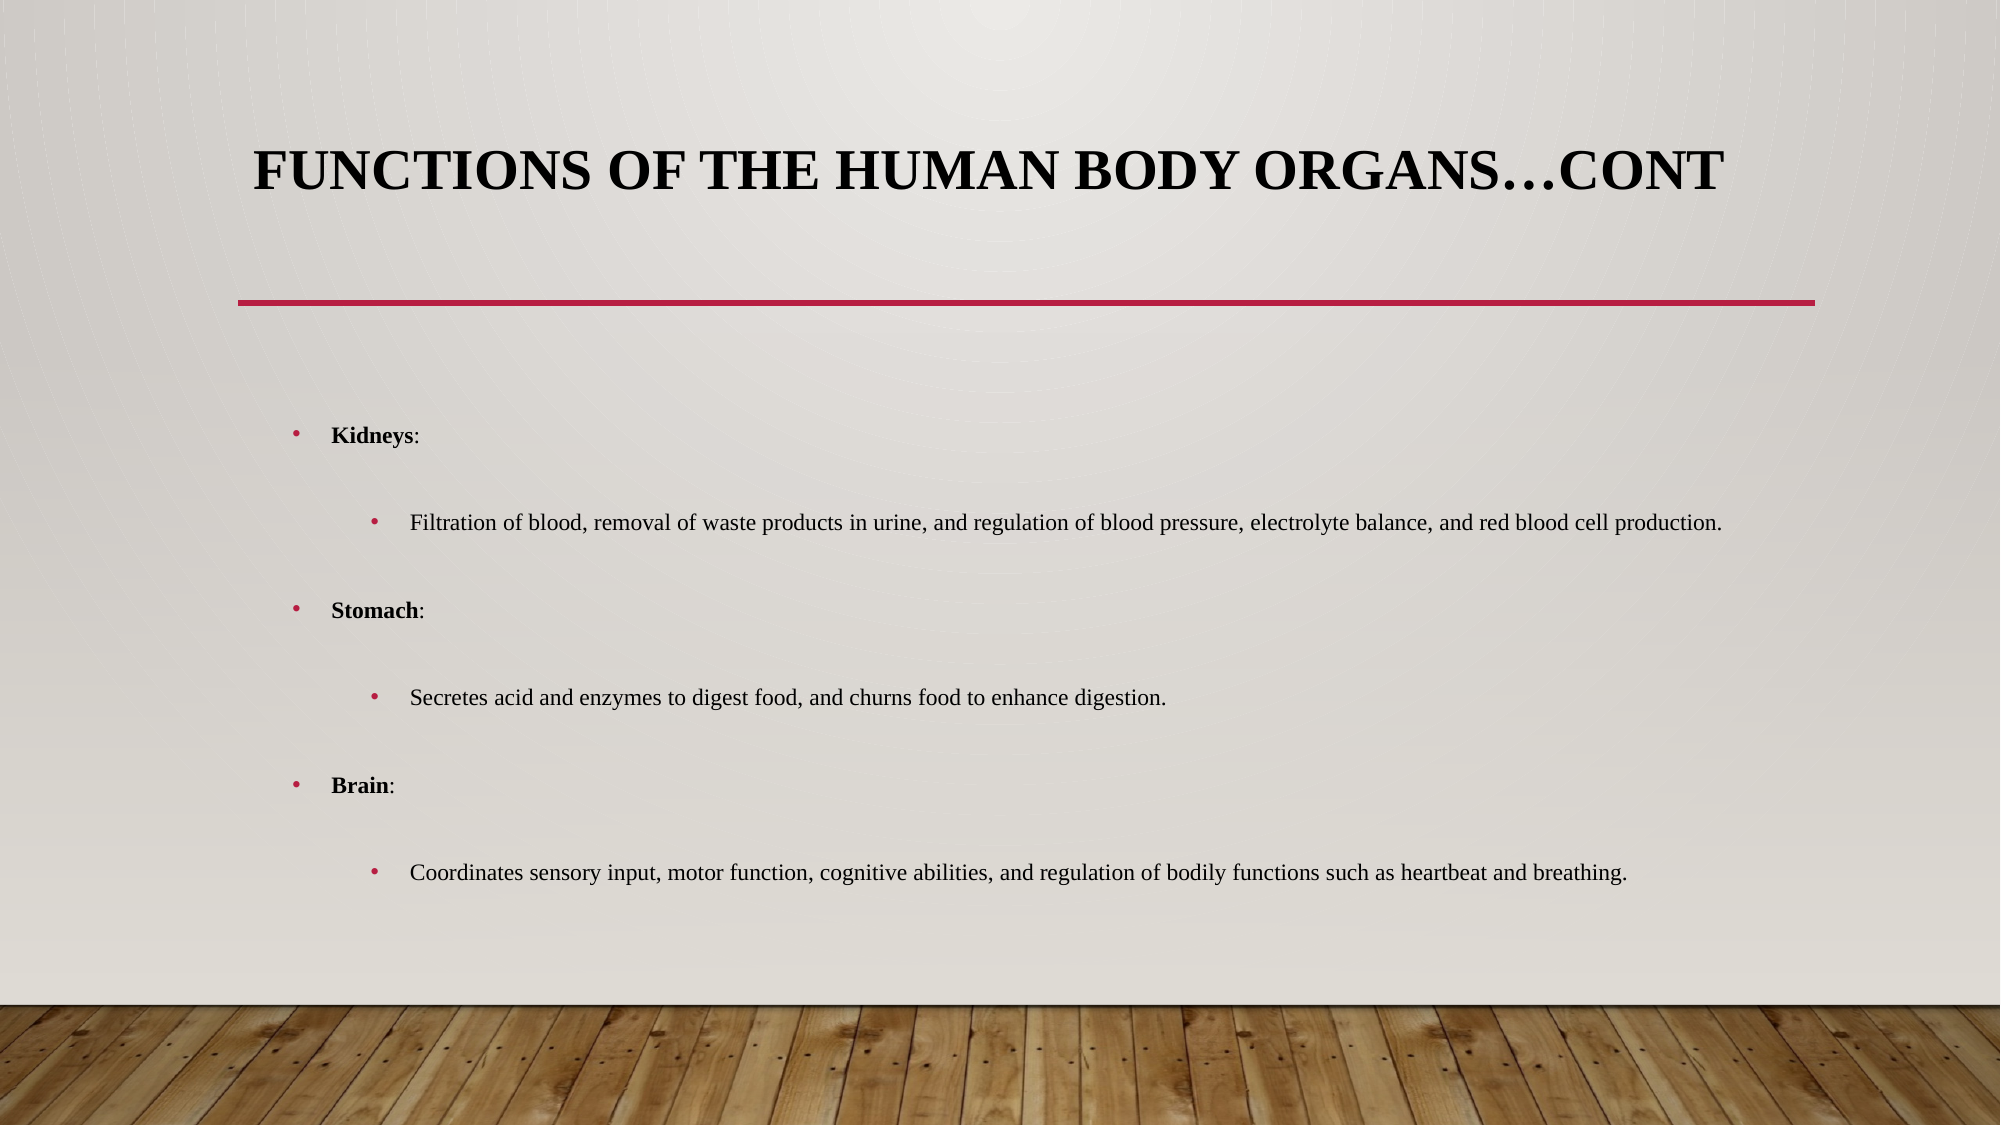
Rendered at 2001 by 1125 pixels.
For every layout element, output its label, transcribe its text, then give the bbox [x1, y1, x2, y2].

list Kidneys: Filtration of blood, removal of waste products in urine, and regulation of blood pressure, electrolyte balance, and red blood cell production. Stomach: Secretes acid and enzymes to digest food, and churns food to enhance digestion. Brain: Coordinates sensory input, motor function, cognitive abilities, and regulation of bodily functions such as heartbeat and breathing. [238, 330, 1814, 897]
title Functions of the Human Body Organs…cont [238, 131, 1814, 305]
picture [0, 1005, 2000, 1125]
